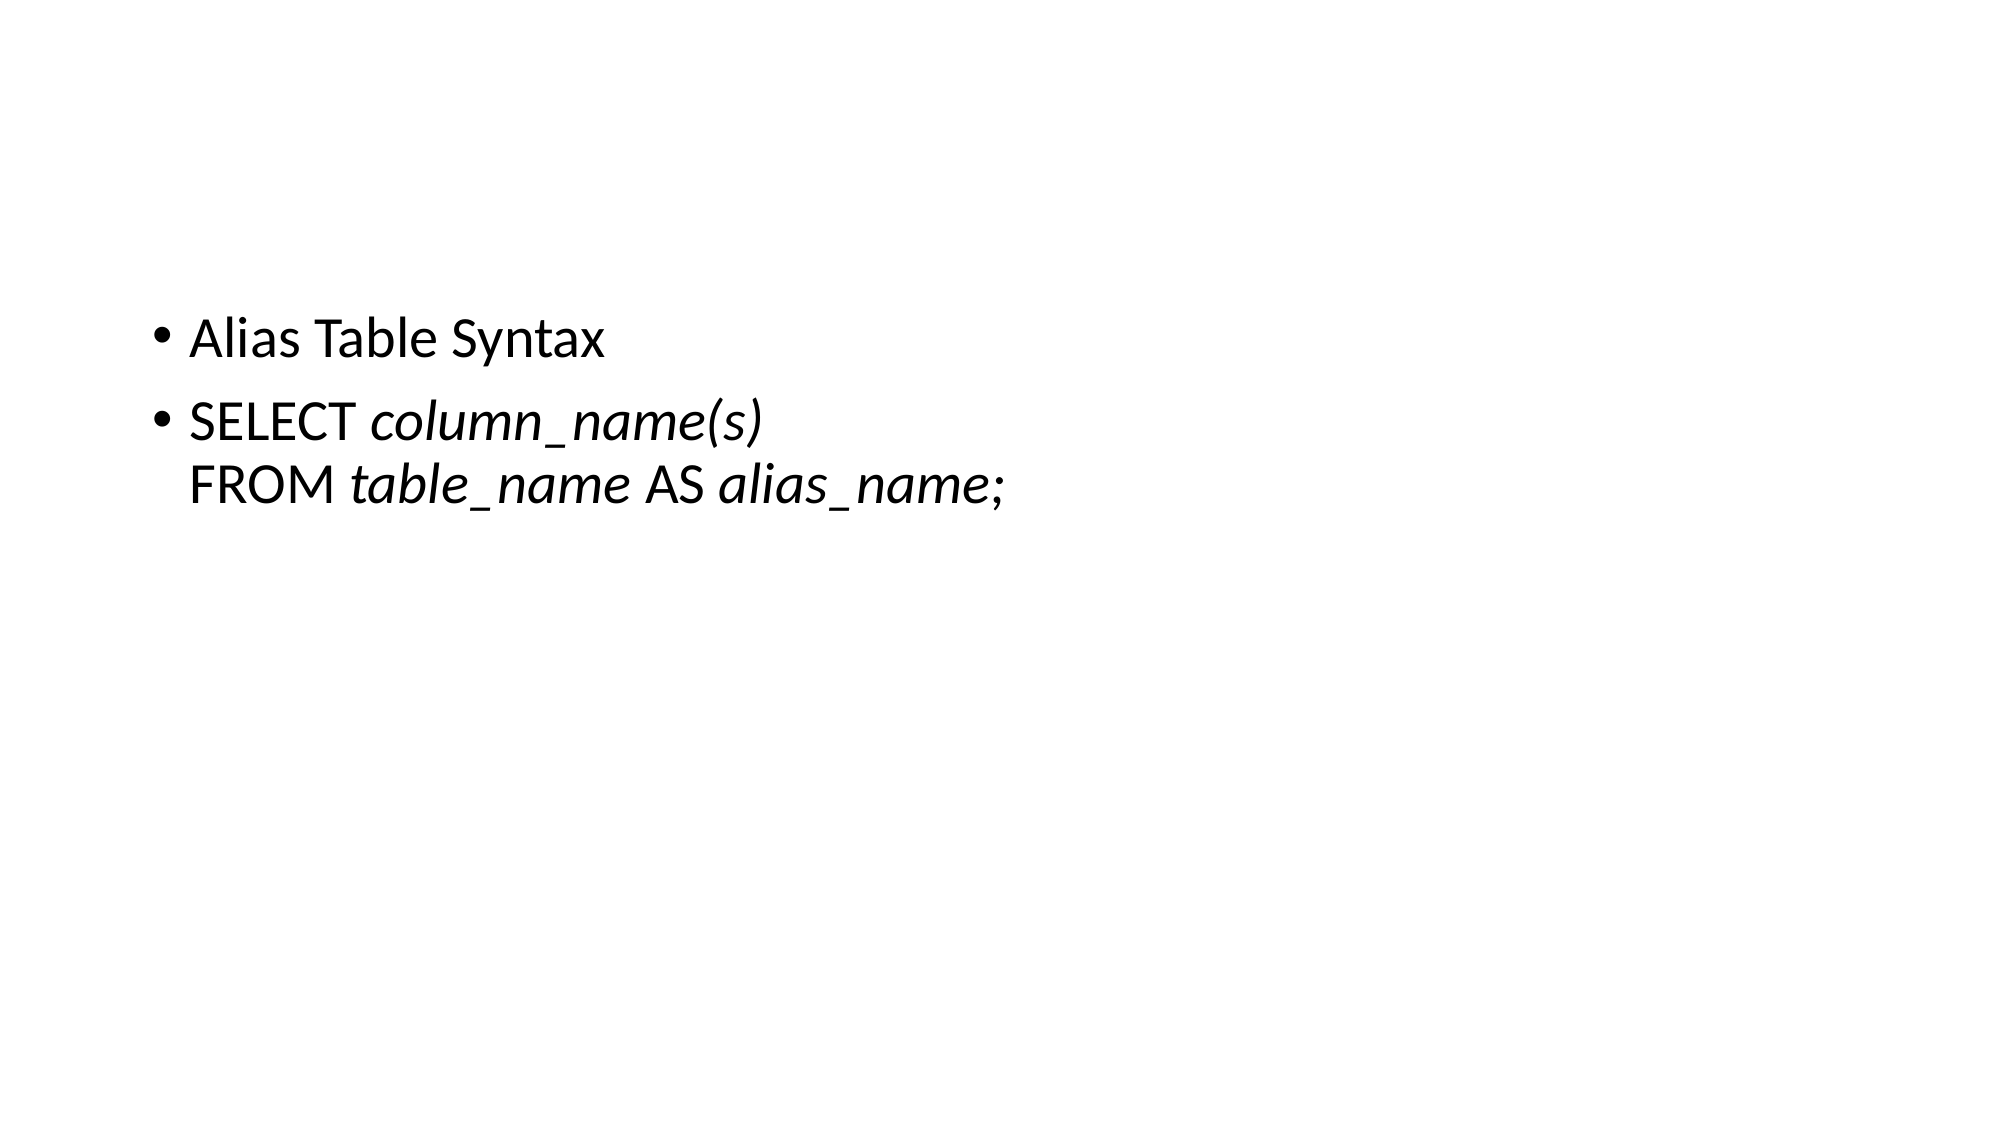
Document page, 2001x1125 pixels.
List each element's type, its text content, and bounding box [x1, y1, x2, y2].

list Alias Table Syntax SELECT column_name(s) FROM table_name AS alias_name; [137, 299, 1863, 1014]
